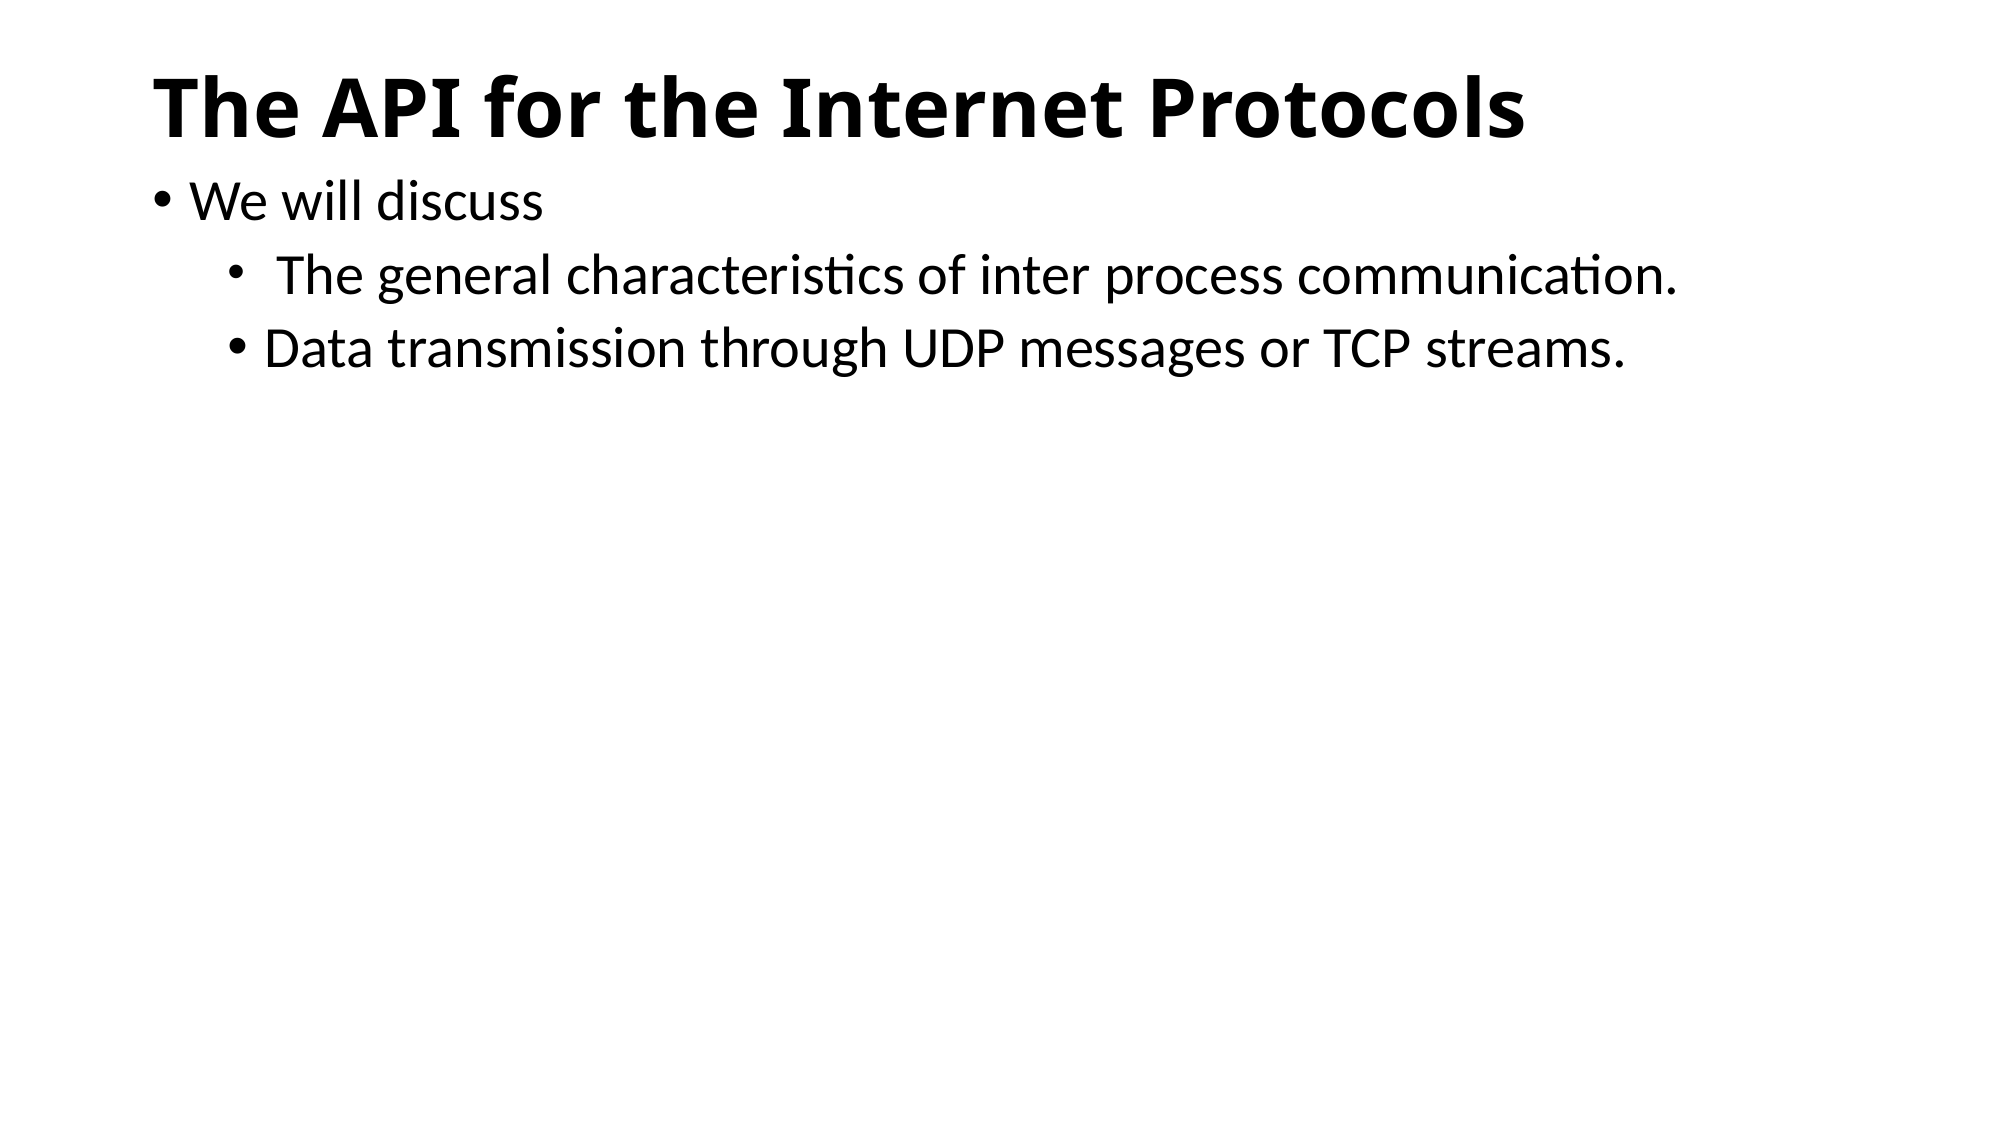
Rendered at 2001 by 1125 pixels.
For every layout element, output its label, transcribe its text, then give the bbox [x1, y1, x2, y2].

title The API for the Internet Protocols [137, 59, 1863, 163]
list We will discuss The general characteristics of inter process communication. Data transmission through UDP messages or TCP streams. [137, 163, 1863, 1053]
